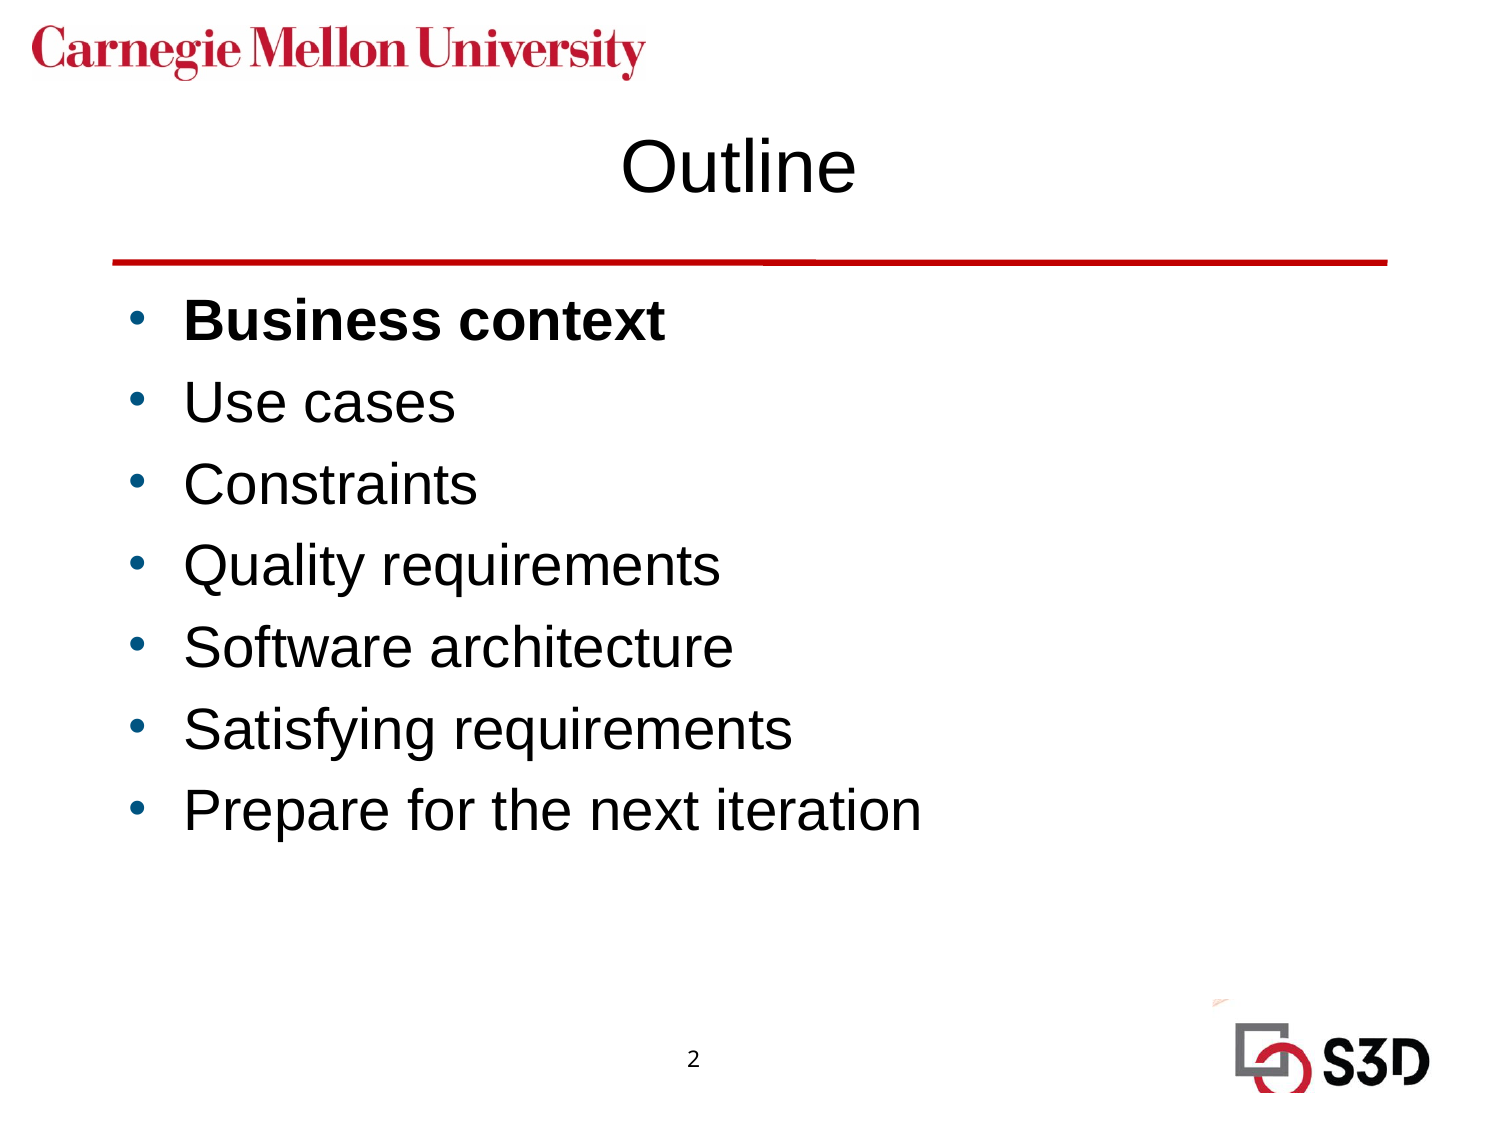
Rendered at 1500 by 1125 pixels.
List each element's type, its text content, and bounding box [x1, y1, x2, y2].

title Outline [112, 68, 1388, 257]
list Business context Use cases Constraints Quality requirements Software architecture Satisfying requirements Prepare for the next iteration [112, 275, 1388, 938]
picture [32, 25, 646, 81]
